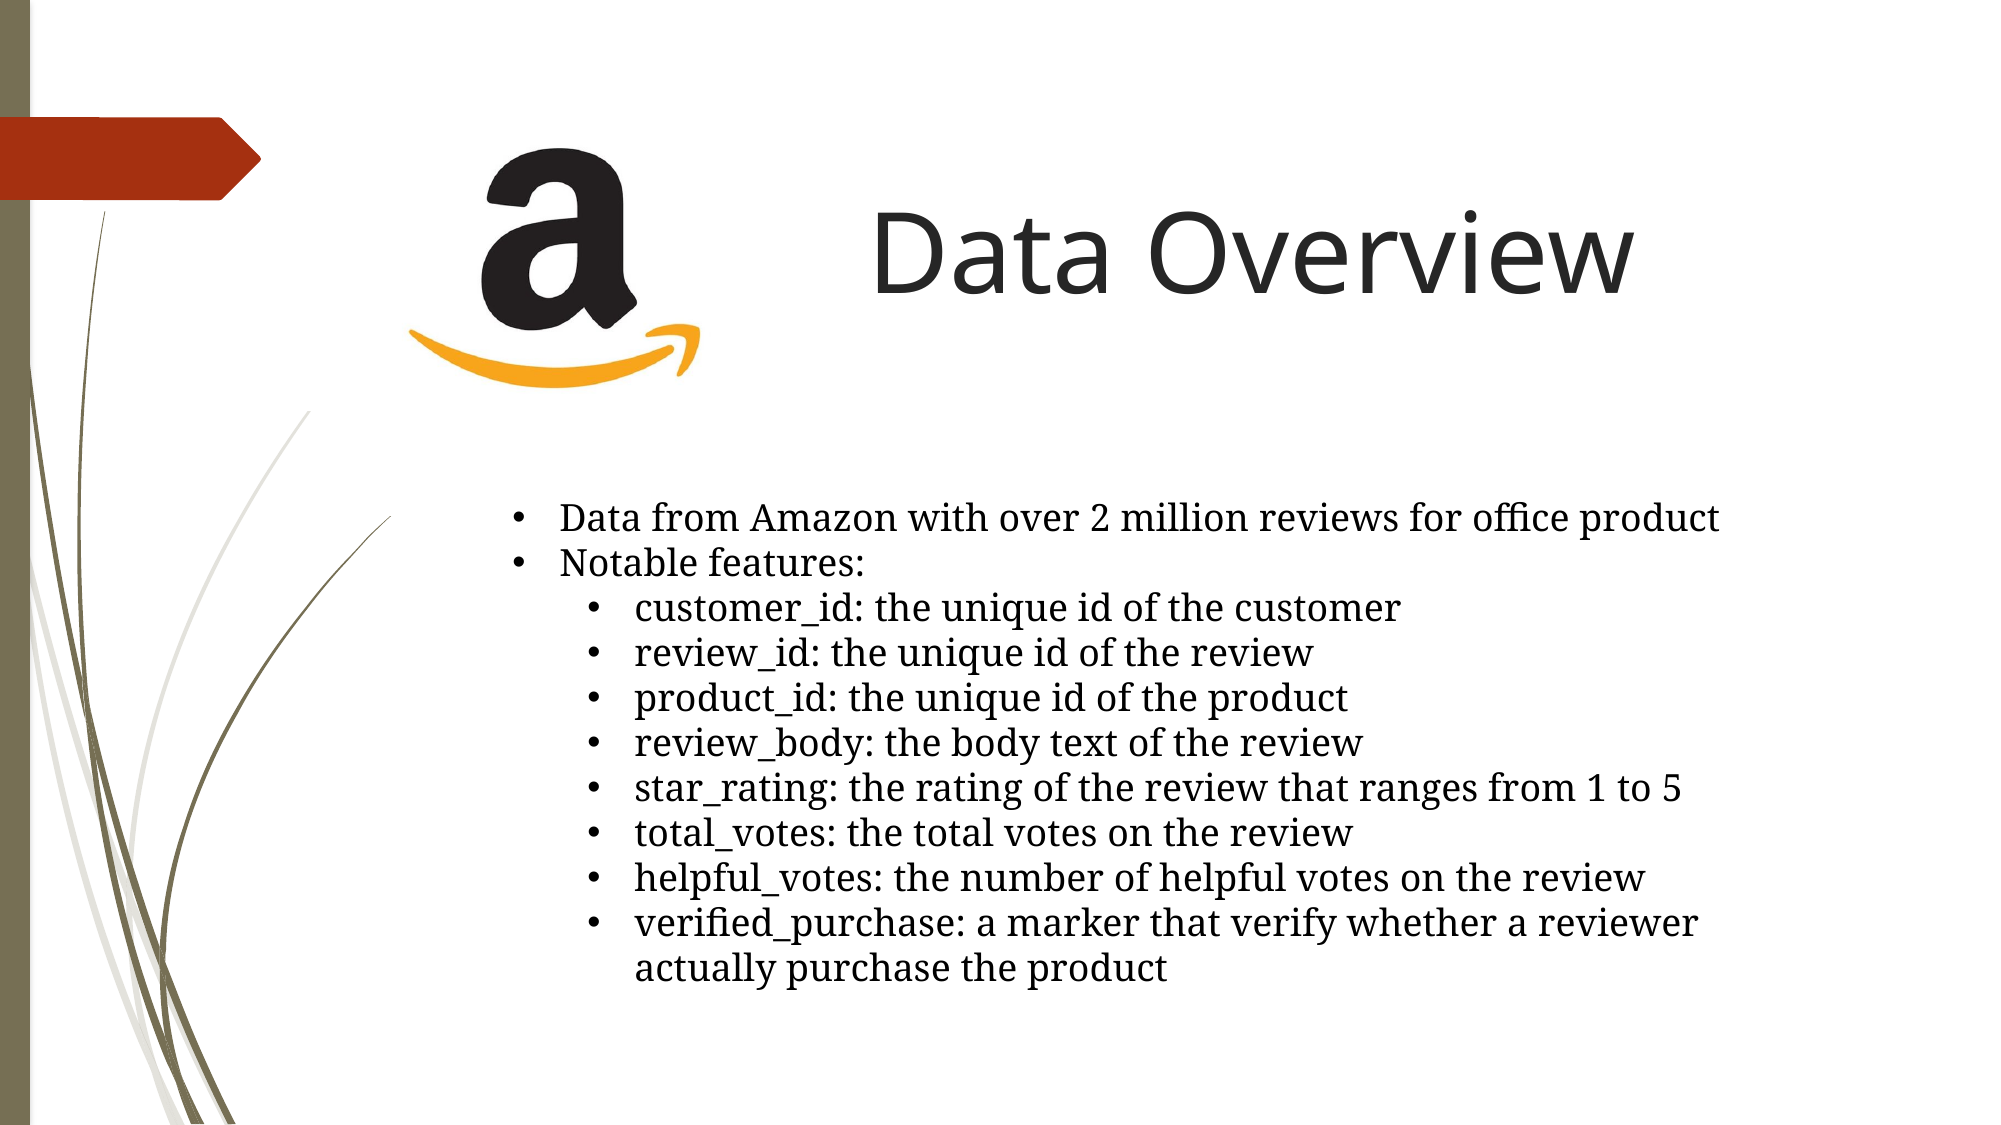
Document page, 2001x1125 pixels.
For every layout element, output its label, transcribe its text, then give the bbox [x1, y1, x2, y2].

text_box Data from Amazon with over 2 million reviews for office product Notable features: customer_id: the unique id of the customer review_id: the unique id of the review product_id: the unique id of the product review_body: the body text of the review star_rating: the rating of the review that ranges from 1 to 5 total_votes: the total votes on the review helpful_votes: the number of helpful votes on the review verified_purchase: a marker that verify whether a reviewer actually purchase the product [497, 486, 1787, 1042]
picture [305, 128, 806, 411]
title Data Overview [852, 173, 2000, 444]
